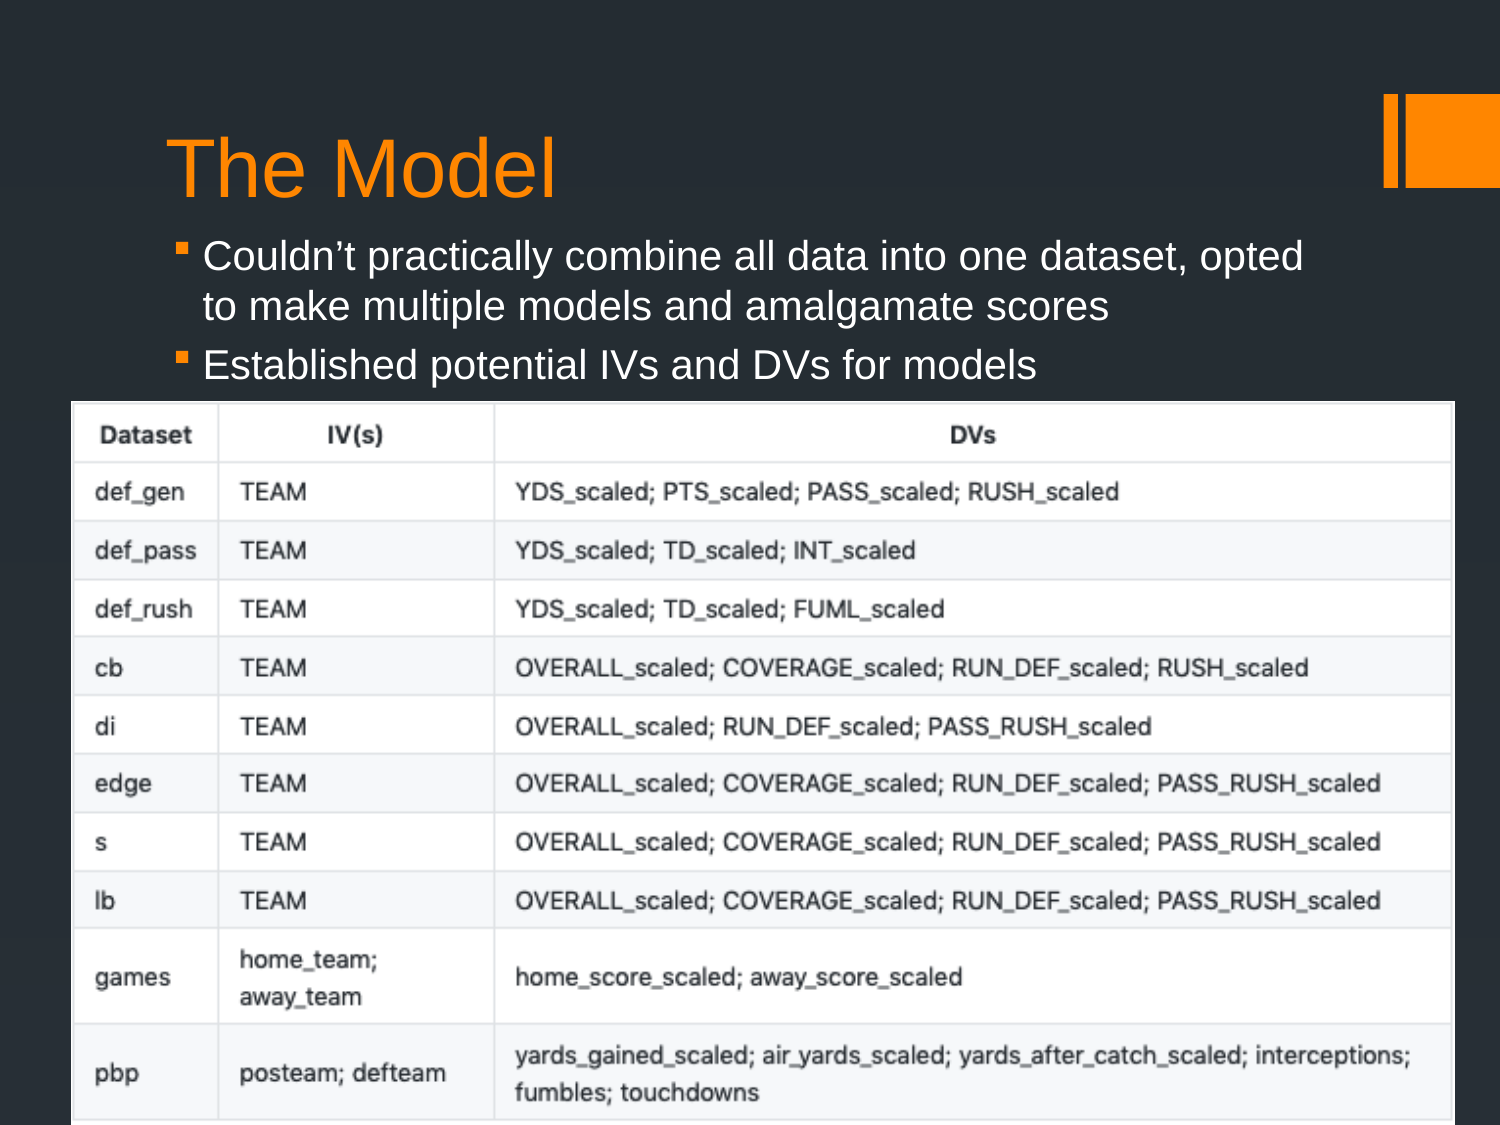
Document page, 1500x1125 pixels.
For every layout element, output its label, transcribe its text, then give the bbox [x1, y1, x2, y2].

picture [71, 400, 1456, 1125]
title The Model [150, 32, 1350, 221]
list Couldn’t practically combine all data into one dataset, opted to make multiple models and amalgamate scores Established potential IVs and DVs for models [150, 221, 1350, 400]
